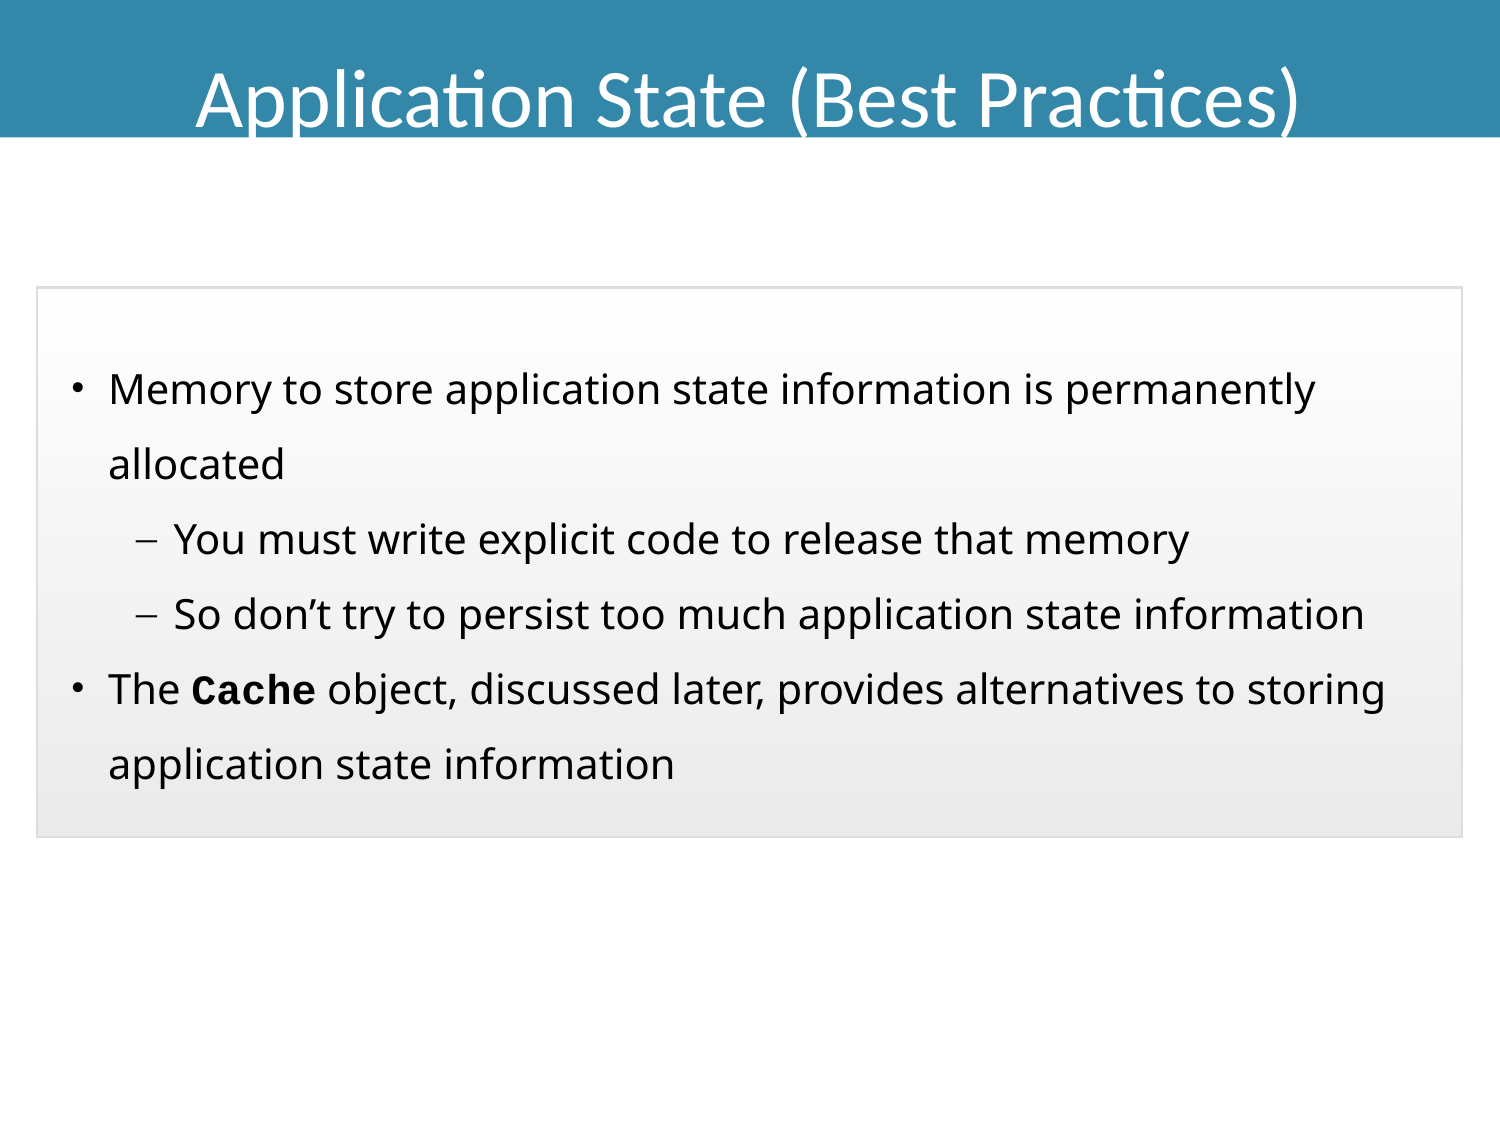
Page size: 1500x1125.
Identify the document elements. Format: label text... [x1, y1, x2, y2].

text_box Memory to store application state information is permanently allocated You must write explicit code to release that memory So don’t try to persist too much application state information The Cache object, discussed later, provides alternatives to storing application state information [37, 287, 1463, 838]
text_box Application State (Best Practices) [0, 0, 1500, 138]
